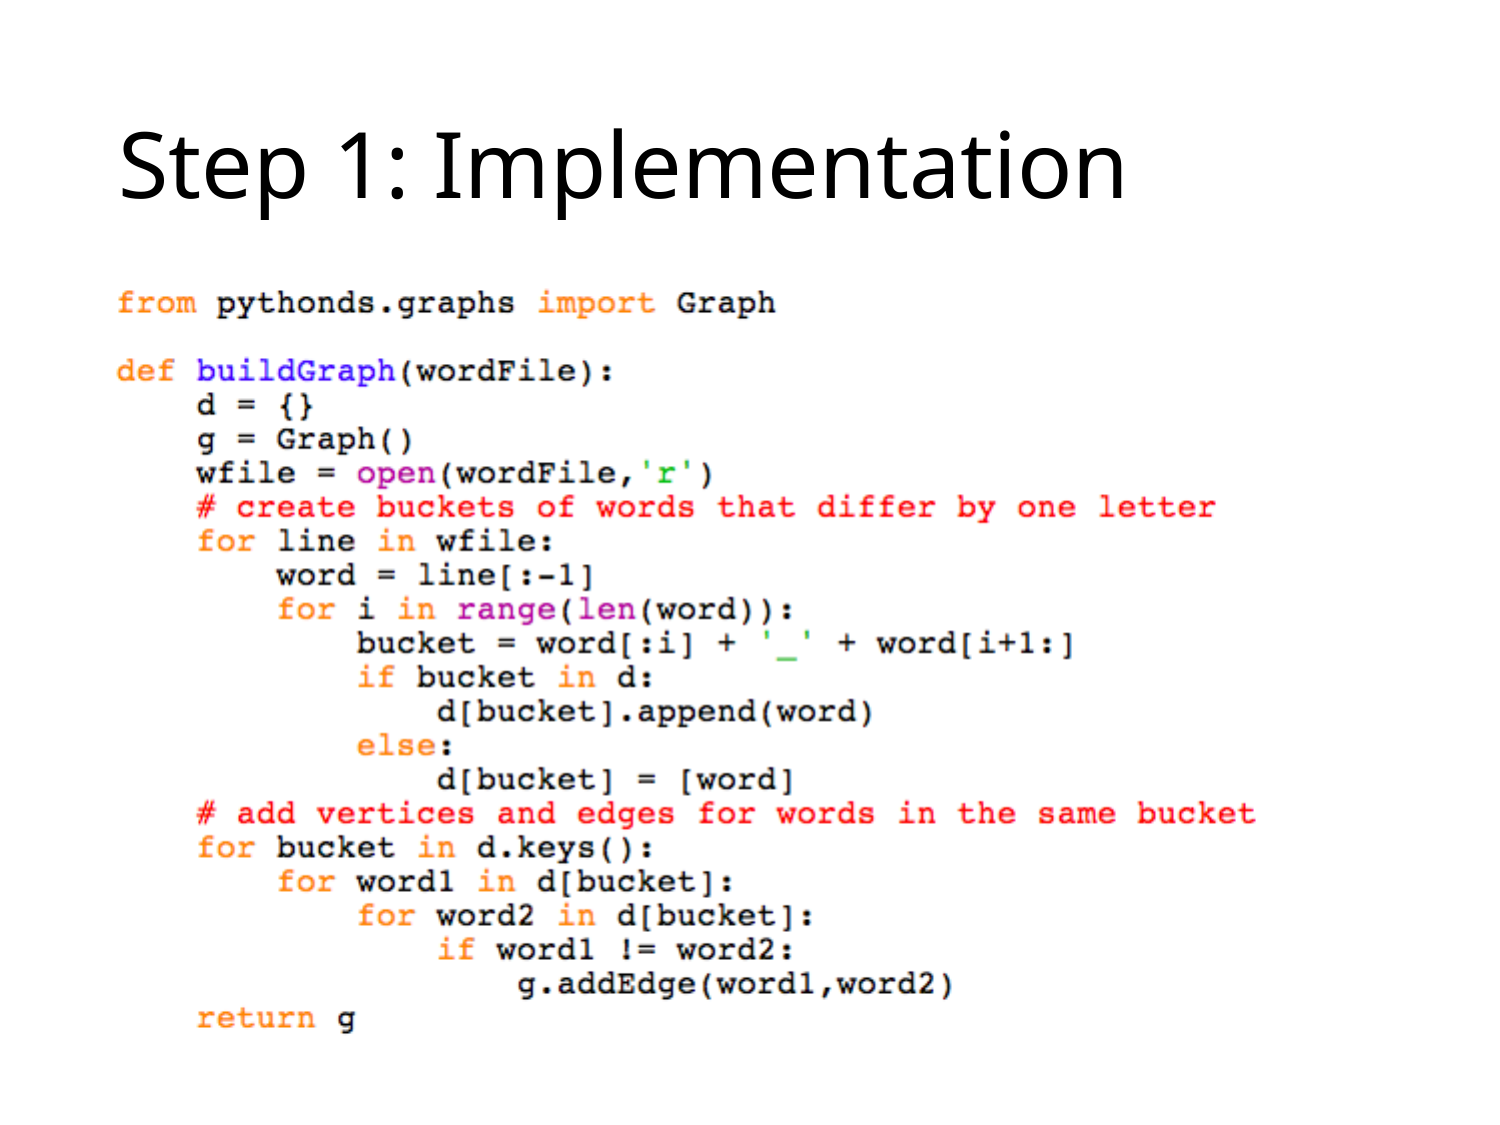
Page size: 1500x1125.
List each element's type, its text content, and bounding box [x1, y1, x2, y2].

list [103, 277, 1288, 1046]
title Step 1: Implementation [103, 59, 1397, 278]
